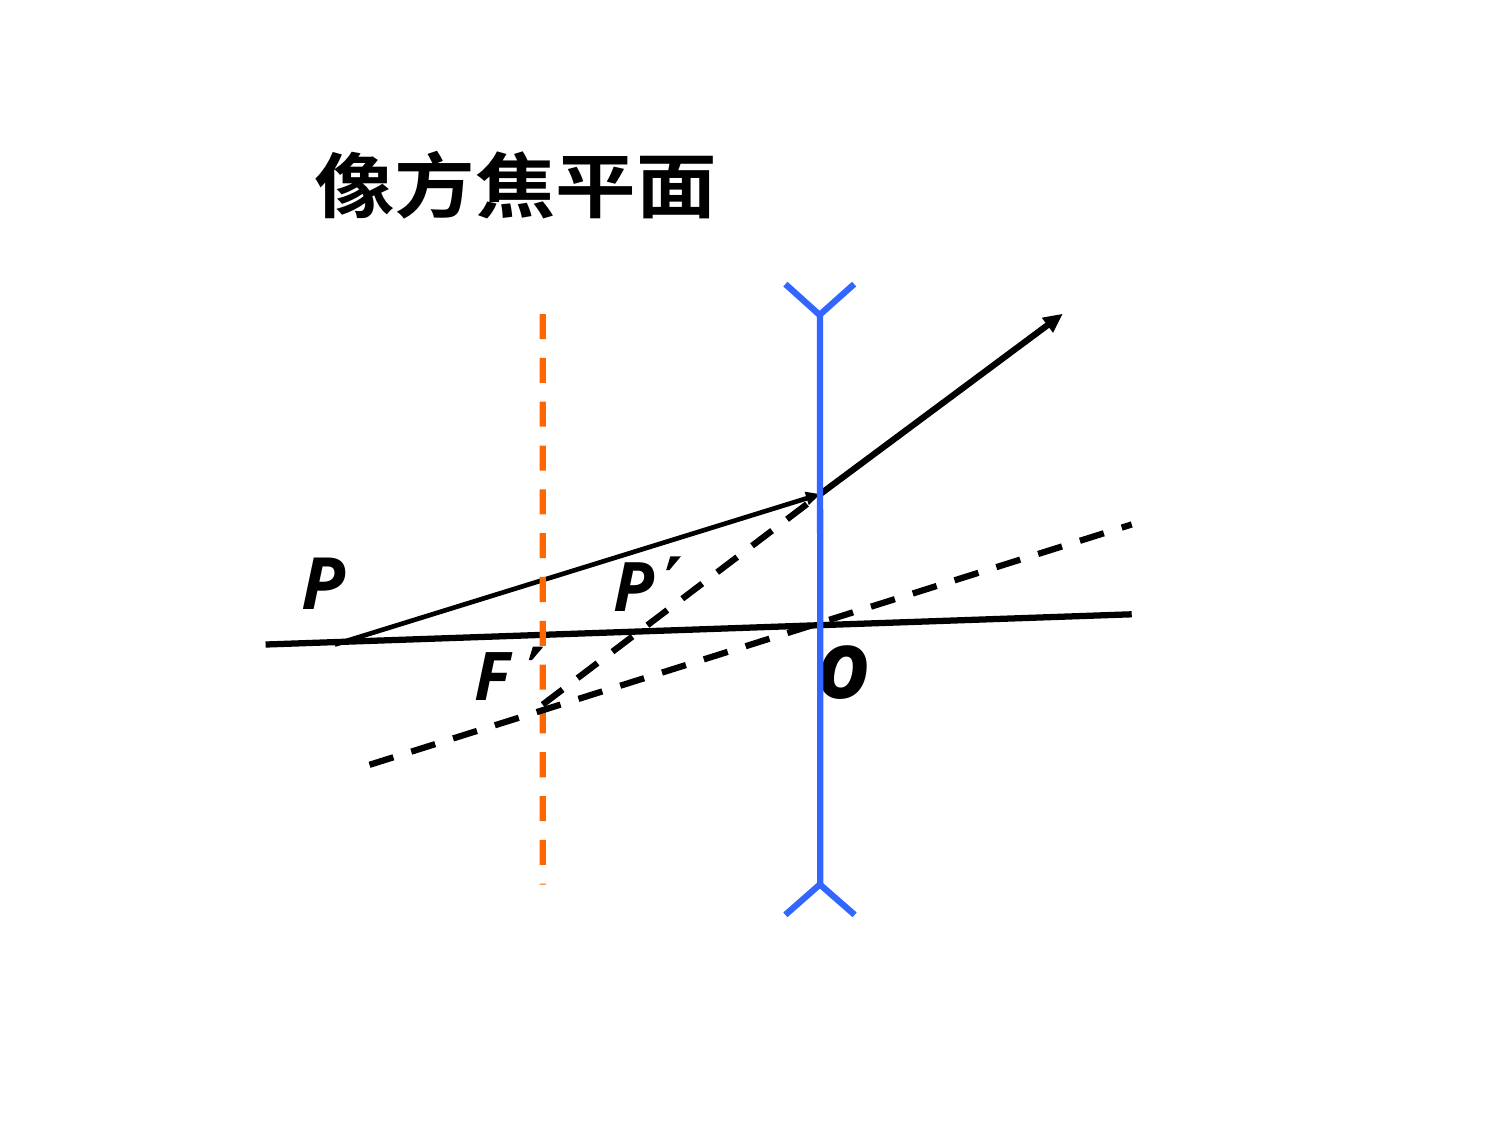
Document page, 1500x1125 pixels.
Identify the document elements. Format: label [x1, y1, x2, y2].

text_box [265, 193, 1306, 1125]
text_box [312, 148, 727, 192]
